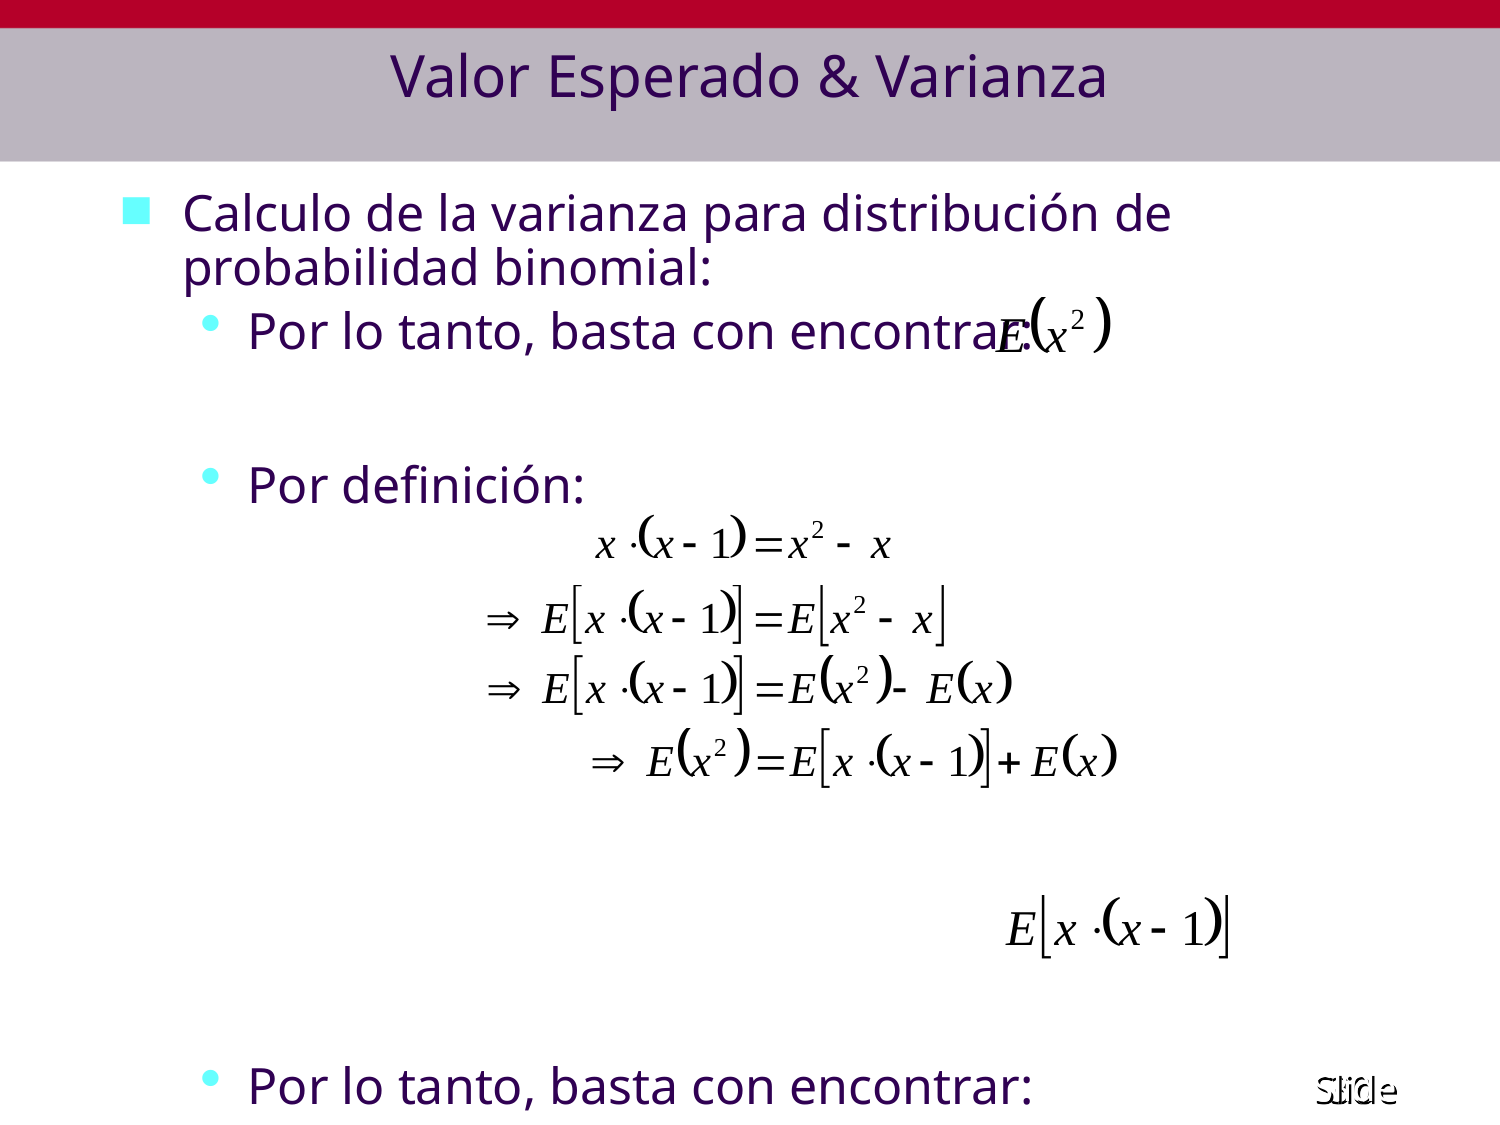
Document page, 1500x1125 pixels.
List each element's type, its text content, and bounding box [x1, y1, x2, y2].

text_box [584, 728, 1121, 795]
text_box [586, 510, 898, 577]
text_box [996, 895, 1239, 967]
picture [0, 0, 1500, 1125]
title Valor Esperado & Varianza [111, 25, 1388, 124]
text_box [479, 584, 953, 652]
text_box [986, 297, 1112, 374]
list Calculo de la varianza para distribución de probabilidad binomial: Por lo tanto, basta con encontrar: Por definición: Por lo tanto, basta con encontrar: [110, 180, 1387, 960]
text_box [480, 655, 1014, 723]
